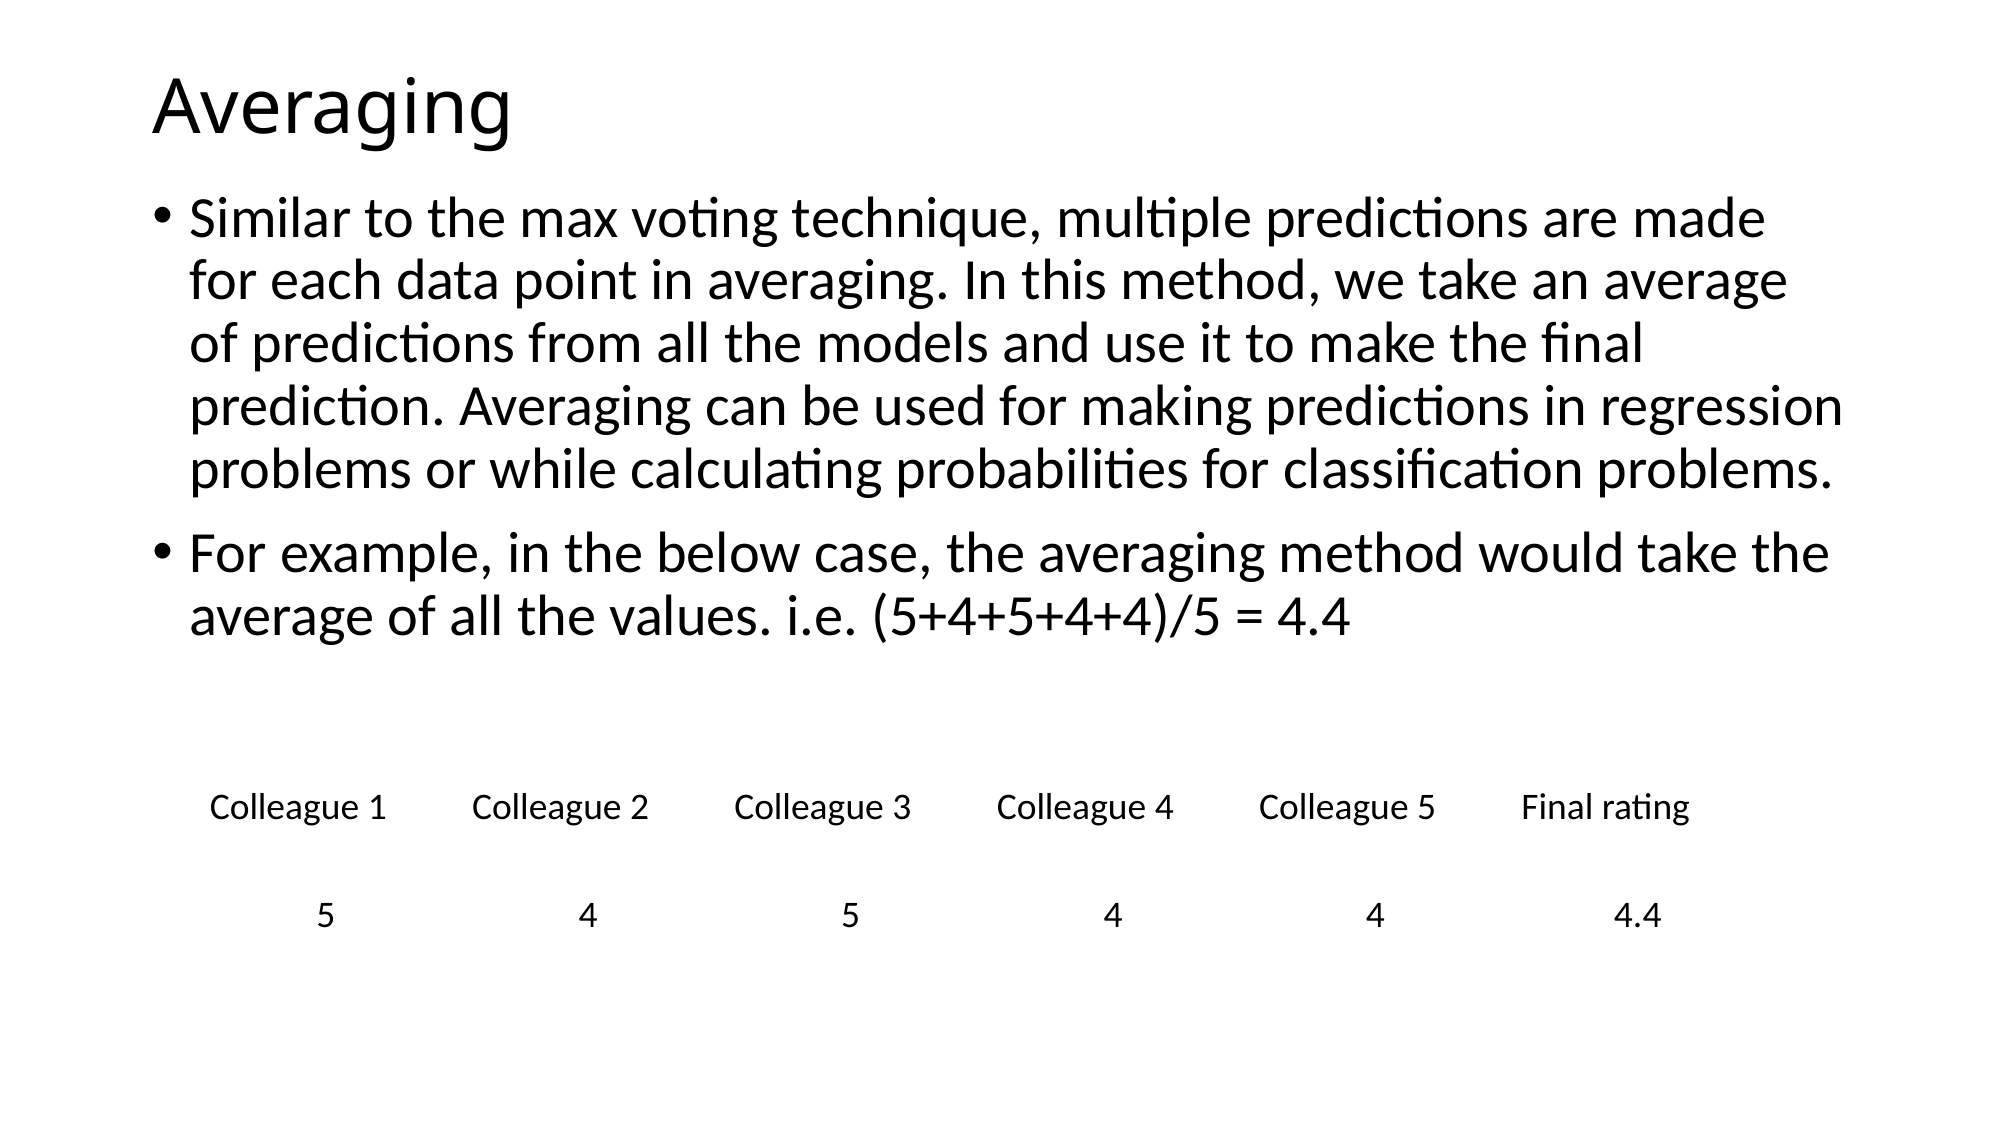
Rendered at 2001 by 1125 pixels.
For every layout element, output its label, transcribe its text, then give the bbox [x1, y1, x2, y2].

table_header Colleague 5 [1244, 756, 1506, 864]
table_header Colleague 3 [719, 756, 982, 864]
table_header Final rating [1506, 756, 1769, 864]
title Averaging [137, 59, 1863, 158]
table_cell 4.4 [1506, 864, 1769, 972]
table_header Colleague 4 [982, 756, 1244, 864]
table_header Colleague 2 [457, 756, 719, 864]
table_cell 4 [1244, 864, 1506, 972]
table_cell 4 [982, 864, 1244, 972]
table_cell 4 [457, 864, 719, 972]
table_cell 5 [719, 864, 982, 972]
list Similar to the max voting technique, multiple predictions are made for each data point in averaging. In this method, we take an average of predictions from all the models and use it to make the final prediction. Averaging can be used for making predictions in regression problems or while calculating probabilities for classification problems. For example, in the below case, the averaging method would take the average of all the values. i.e. (5+4+5+4+4)/5 = 4.4 [137, 179, 1863, 1014]
table_header Colleague 1 [195, 756, 457, 864]
table_cell 5 [195, 864, 457, 972]
